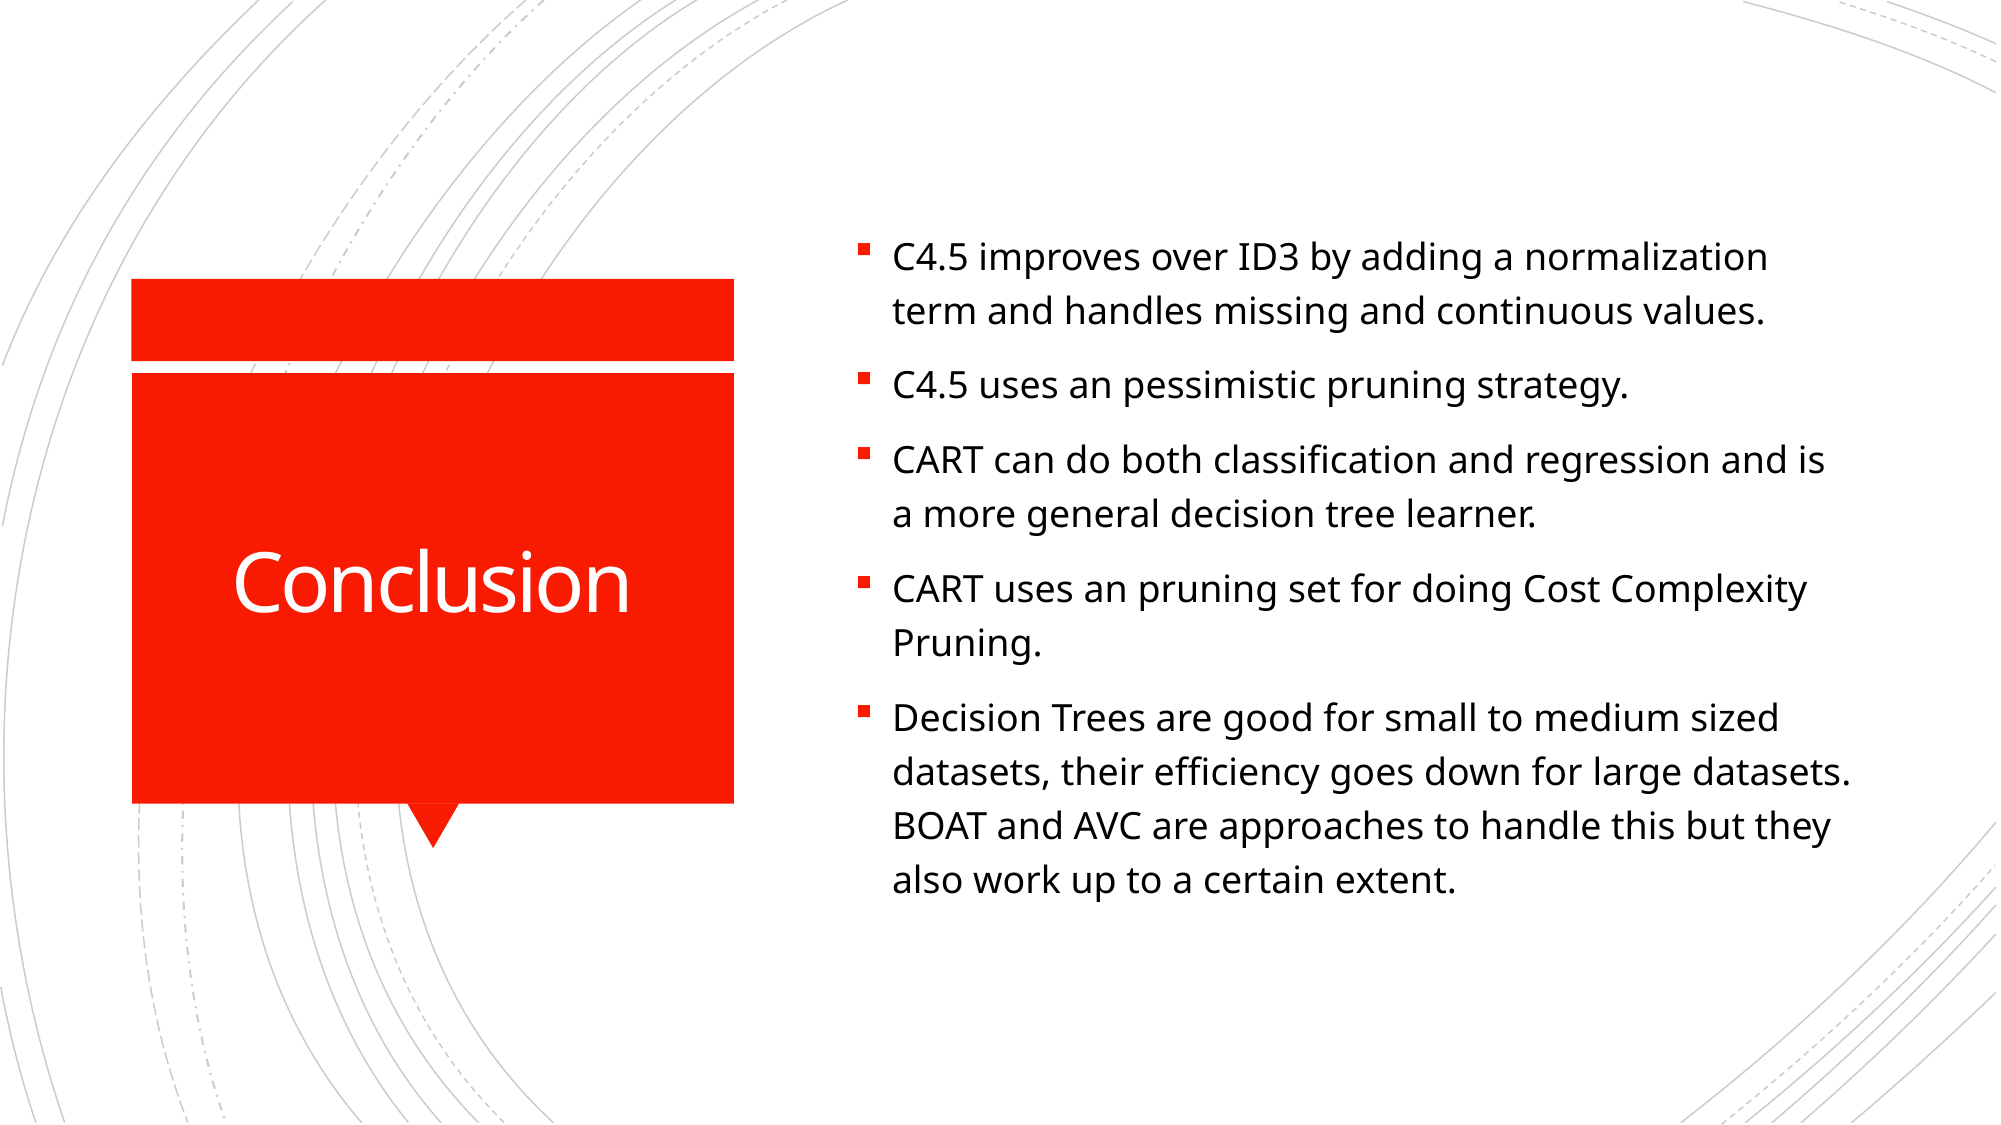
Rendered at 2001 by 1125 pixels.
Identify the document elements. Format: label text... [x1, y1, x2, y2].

title Conclusion [145, 385, 720, 789]
list C4.5 improves over ID3 by adding a normalization term and handles missing and continuous values. C4.5 uses an pessimistic pruning strategy. CART can do both classification and regression and is a more general decision tree learner. CART uses an pruning set for doing Cost Complexity Pruning. Decision Trees are good for small to medium sized datasets, their efficiency goes down for large datasets. BOAT and AVC are approaches to handle this but they also work up to a certain extent. [839, 131, 1871, 993]
